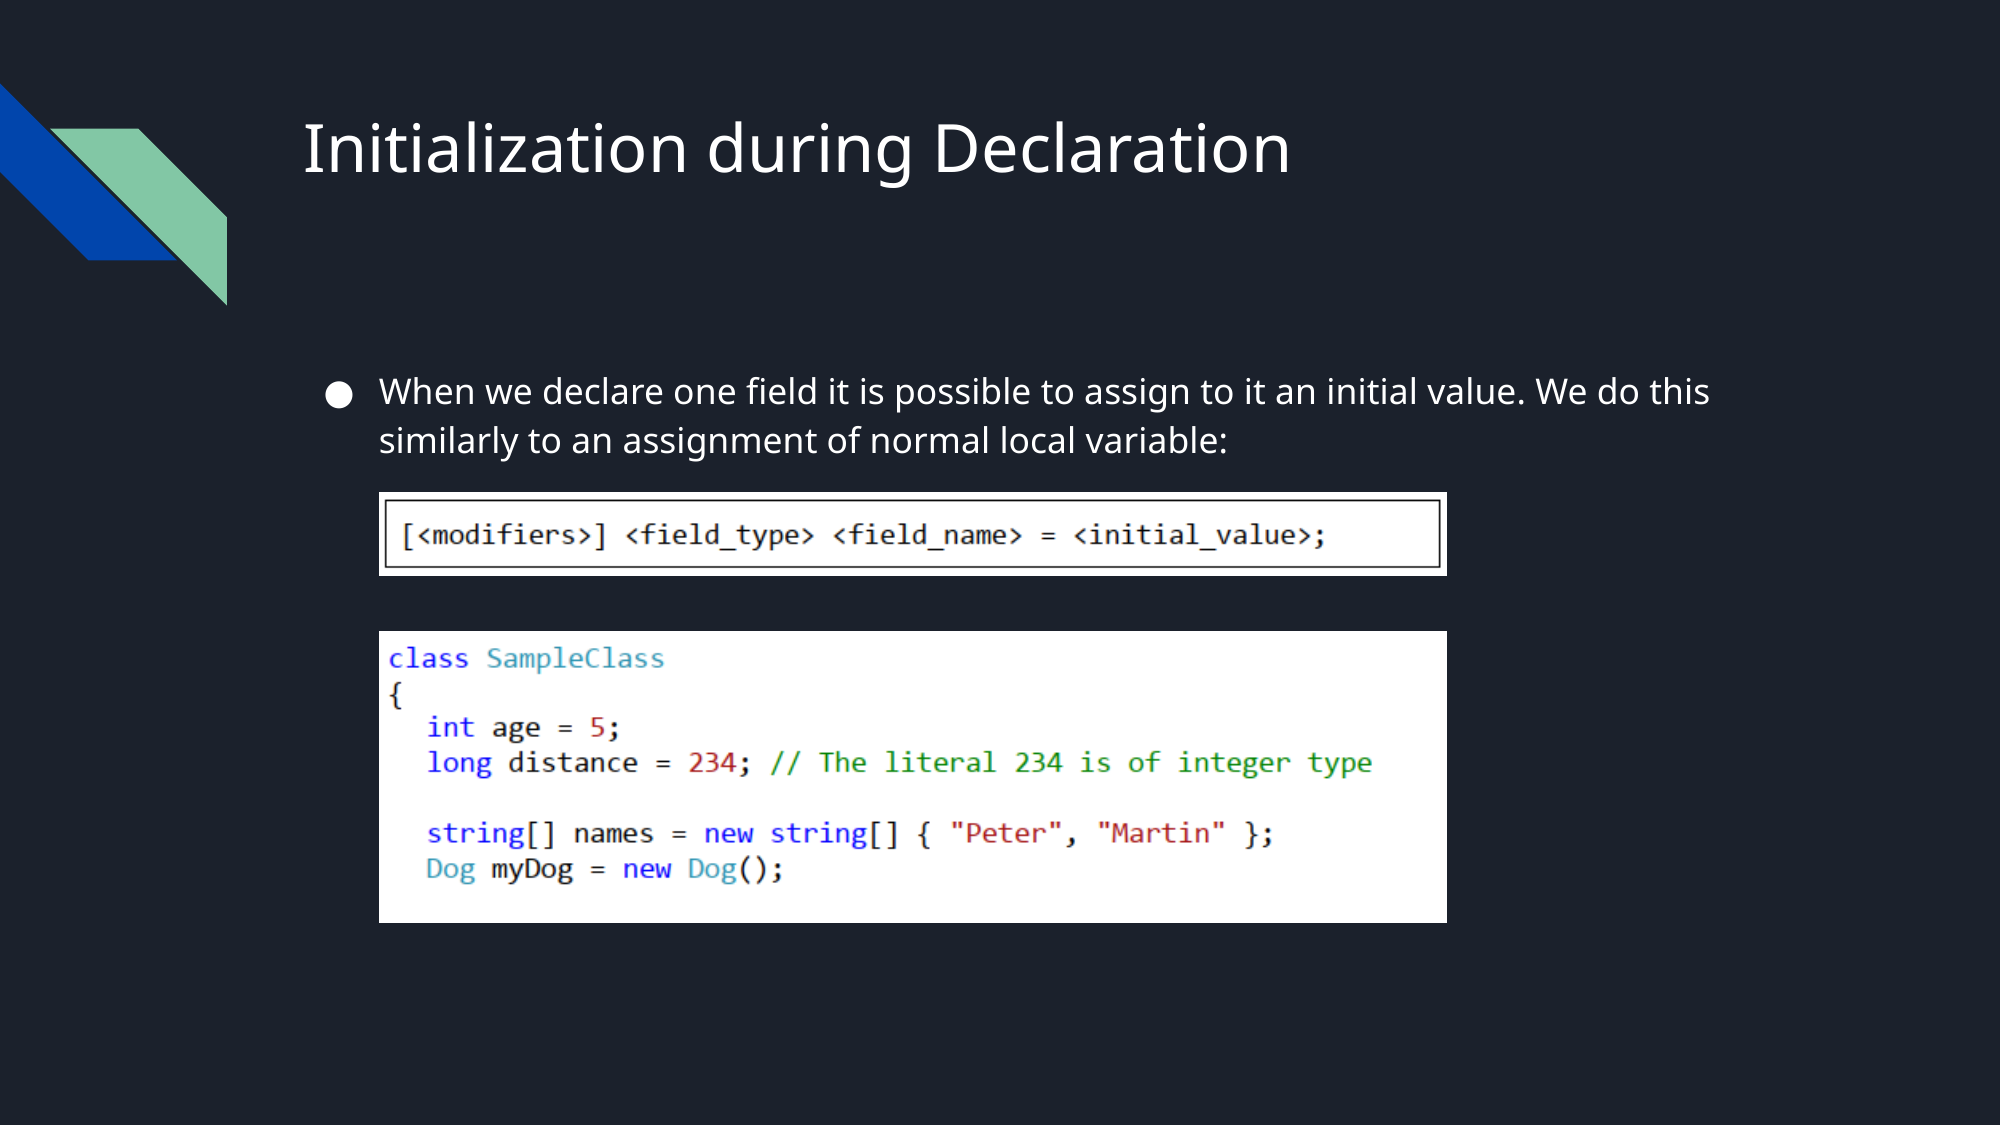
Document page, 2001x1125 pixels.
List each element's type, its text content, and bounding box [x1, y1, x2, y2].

picture [378, 492, 1447, 576]
title Initialization during Declaration [283, 86, 1824, 287]
picture [378, 631, 1447, 923]
list When we declare one field it is possible to assign to it an initial value. We do this similarly to an assignment of normal local variable: [283, 342, 1824, 980]
